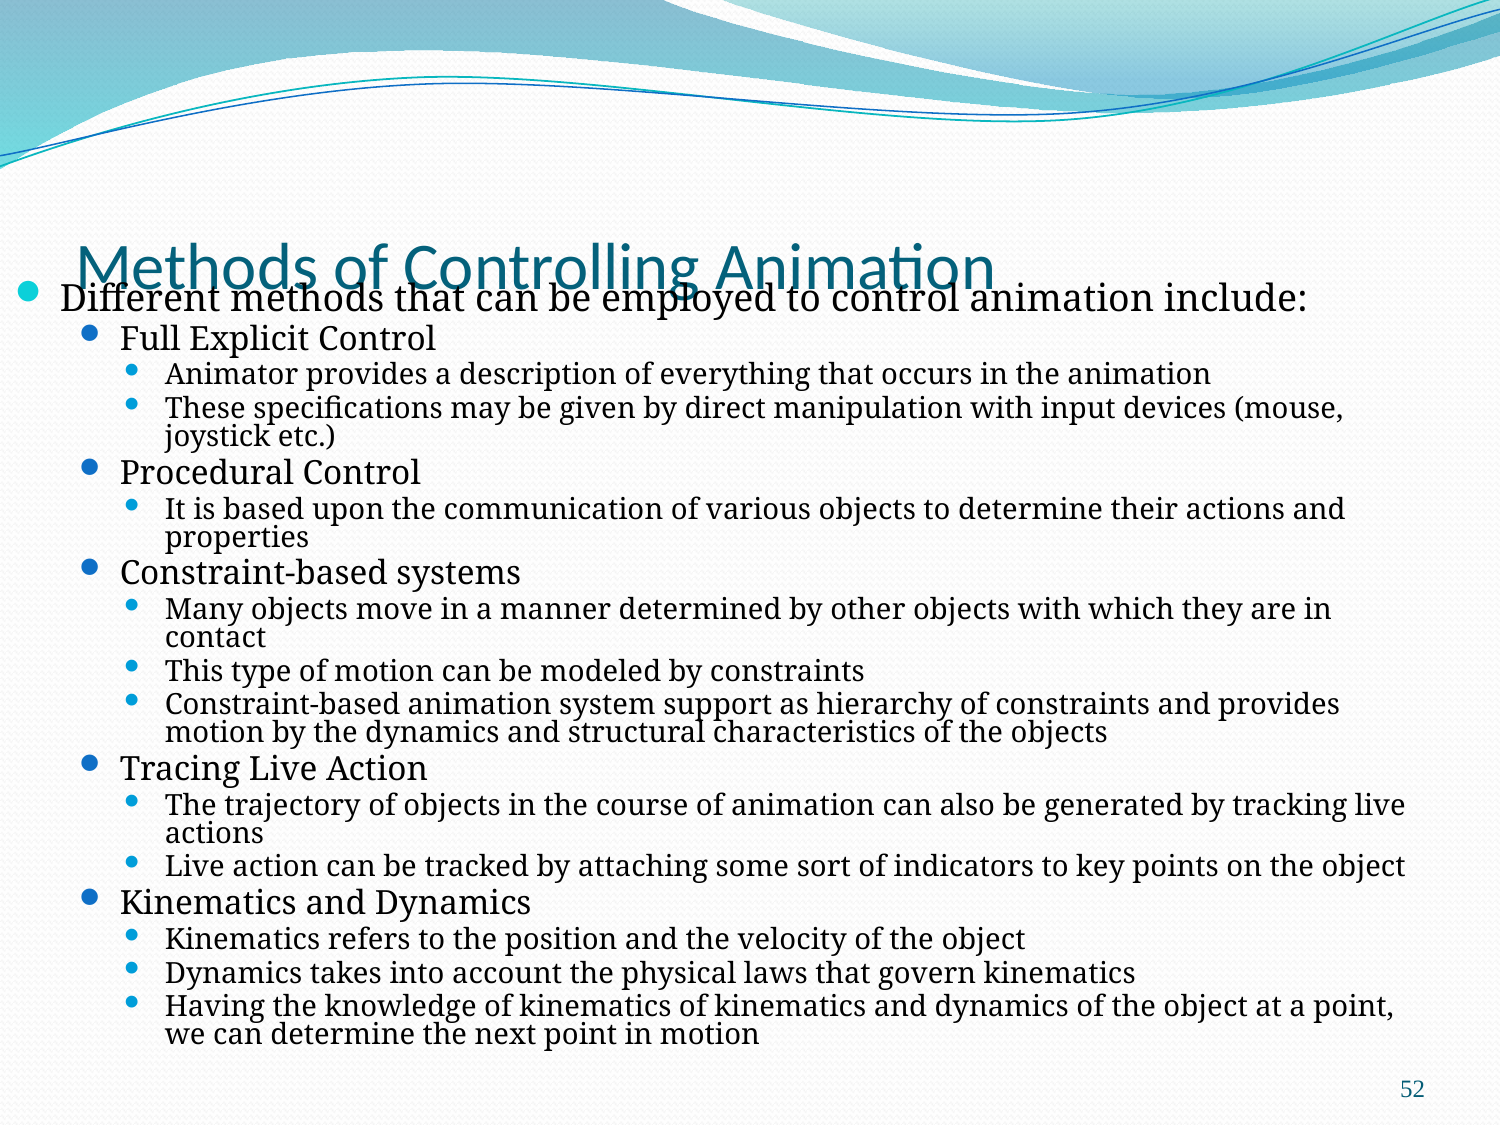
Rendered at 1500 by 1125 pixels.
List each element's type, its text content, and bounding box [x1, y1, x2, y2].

list Different methods that can be employed to control animation include: Full Explicit Control Animator provides a description of everything that occurs in the animation These specifications may be given by direct manipulation with input devices (mouse, joystick etc.) Procedural Control It is based upon the communication of various objects to determine their actions and properties Constraint-based systems Many objects move in a manner determined by other objects with which they are in contact This type of motion can be modeled by constraints Constraint-based animation system support as hierarchy of constraints and provides motion by the dynamics and structural characteristics of the objects Tracing Live Action The trajectory of objects in the course of animation can also be generated by tracking live actions Live action can be tracked by attaching some sort of indicators to key points on the object Kinematics and Dynamics Kinematics refers to the position and the velocity of the object Dynamics takes into account the physical laws that govern kinematics Having the knowledge of kinematics of kinematics and dynamics of the object at a point, we can determine the next point in motion [0, 275, 1438, 1088]
slide_number 52 [1299, 1042, 1425, 1103]
title Methods of Controlling Animation [75, 115, 1425, 275]
